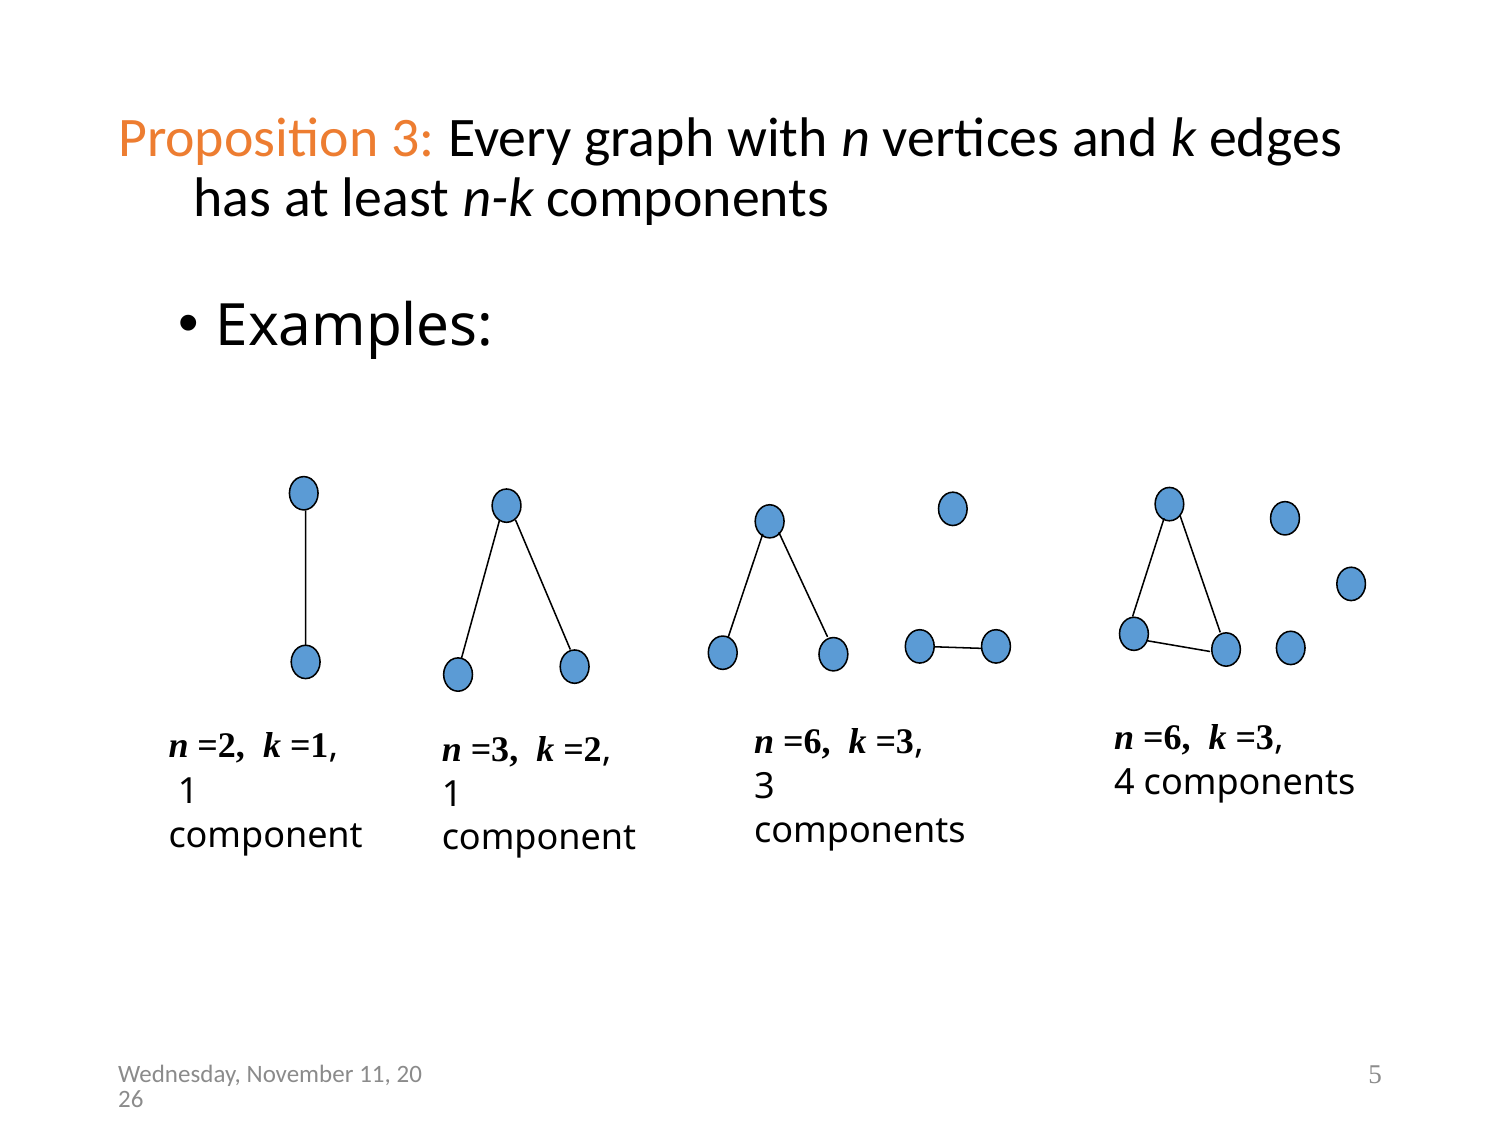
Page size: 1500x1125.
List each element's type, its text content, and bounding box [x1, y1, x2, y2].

text_box [1336, 567, 1366, 601]
text_box n =6, k =3, 3 components [739, 710, 1006, 857]
list Examples: [163, 287, 1337, 380]
text_box [818, 637, 848, 671]
title Proposition 3: Every graph with n vertices and k edges has at least n-k components [103, 59, 1397, 278]
text_box [492, 488, 521, 523]
text_box [708, 636, 738, 670]
text_box [981, 629, 1011, 664]
text_box [560, 649, 590, 684]
text_box n =3, k =2, 1 component [427, 718, 676, 865]
text_box [289, 476, 319, 510]
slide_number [103, 1042, 441, 1103]
text_box n =6, k =3, 4 components [1099, 706, 1378, 809]
text_box [1119, 617, 1149, 651]
text_box n =2, k =1, 1 component [154, 713, 414, 862]
text_box [905, 629, 935, 664]
text_box [443, 657, 473, 692]
slide_number 5 [1059, 1042, 1397, 1103]
text_box [1270, 501, 1300, 535]
text_box [938, 492, 968, 526]
text_box [1211, 632, 1241, 667]
text_box [291, 645, 321, 679]
text_box [1276, 631, 1306, 665]
text_box [755, 504, 785, 538]
text_box [1155, 487, 1184, 521]
